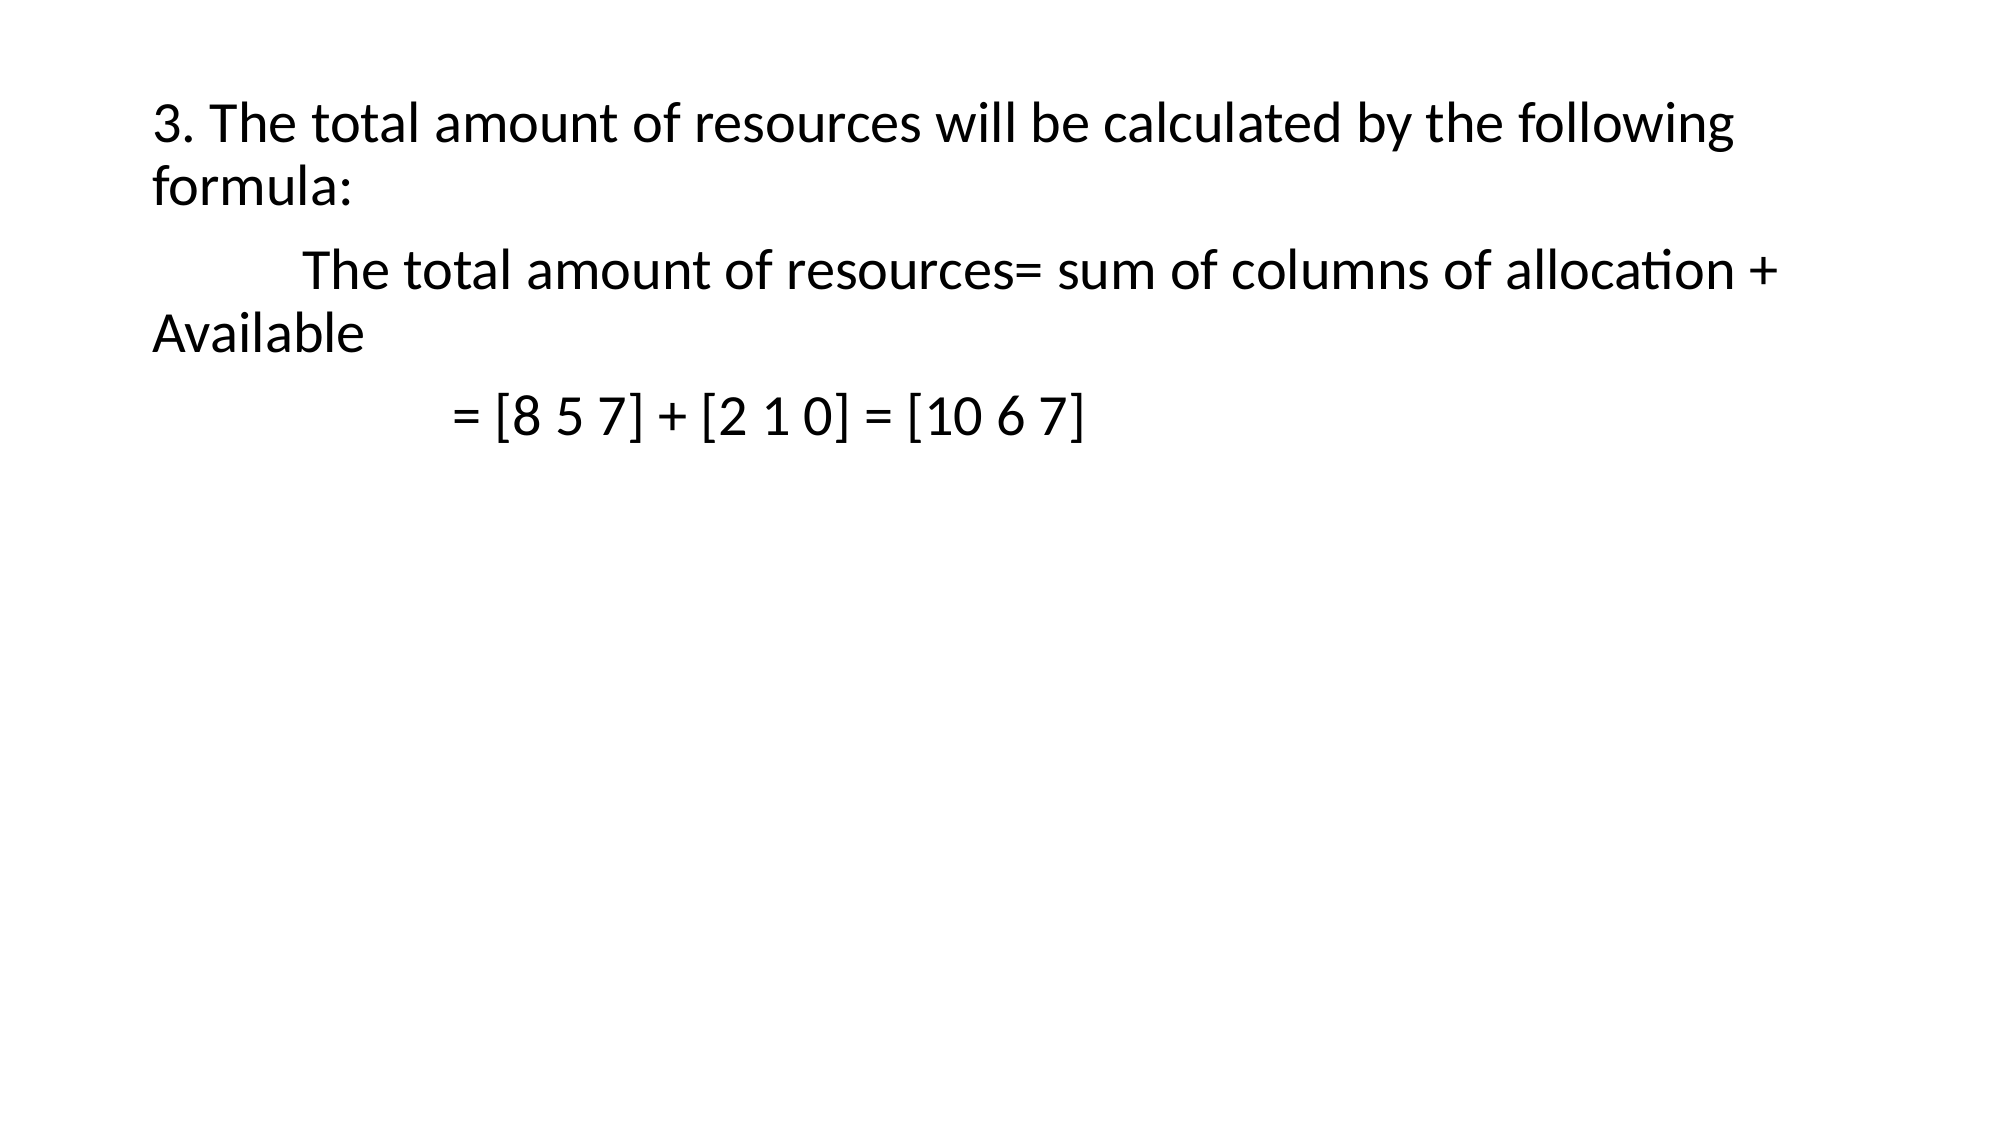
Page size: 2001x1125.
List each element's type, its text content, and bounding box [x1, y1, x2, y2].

list 3. The total amount of resources will be calculated by the following formula: The total amount of resources= sum of columns of allocation + Available = [8 5 7] + [2 1 0] = [10 6 7] [137, 84, 1863, 1014]
